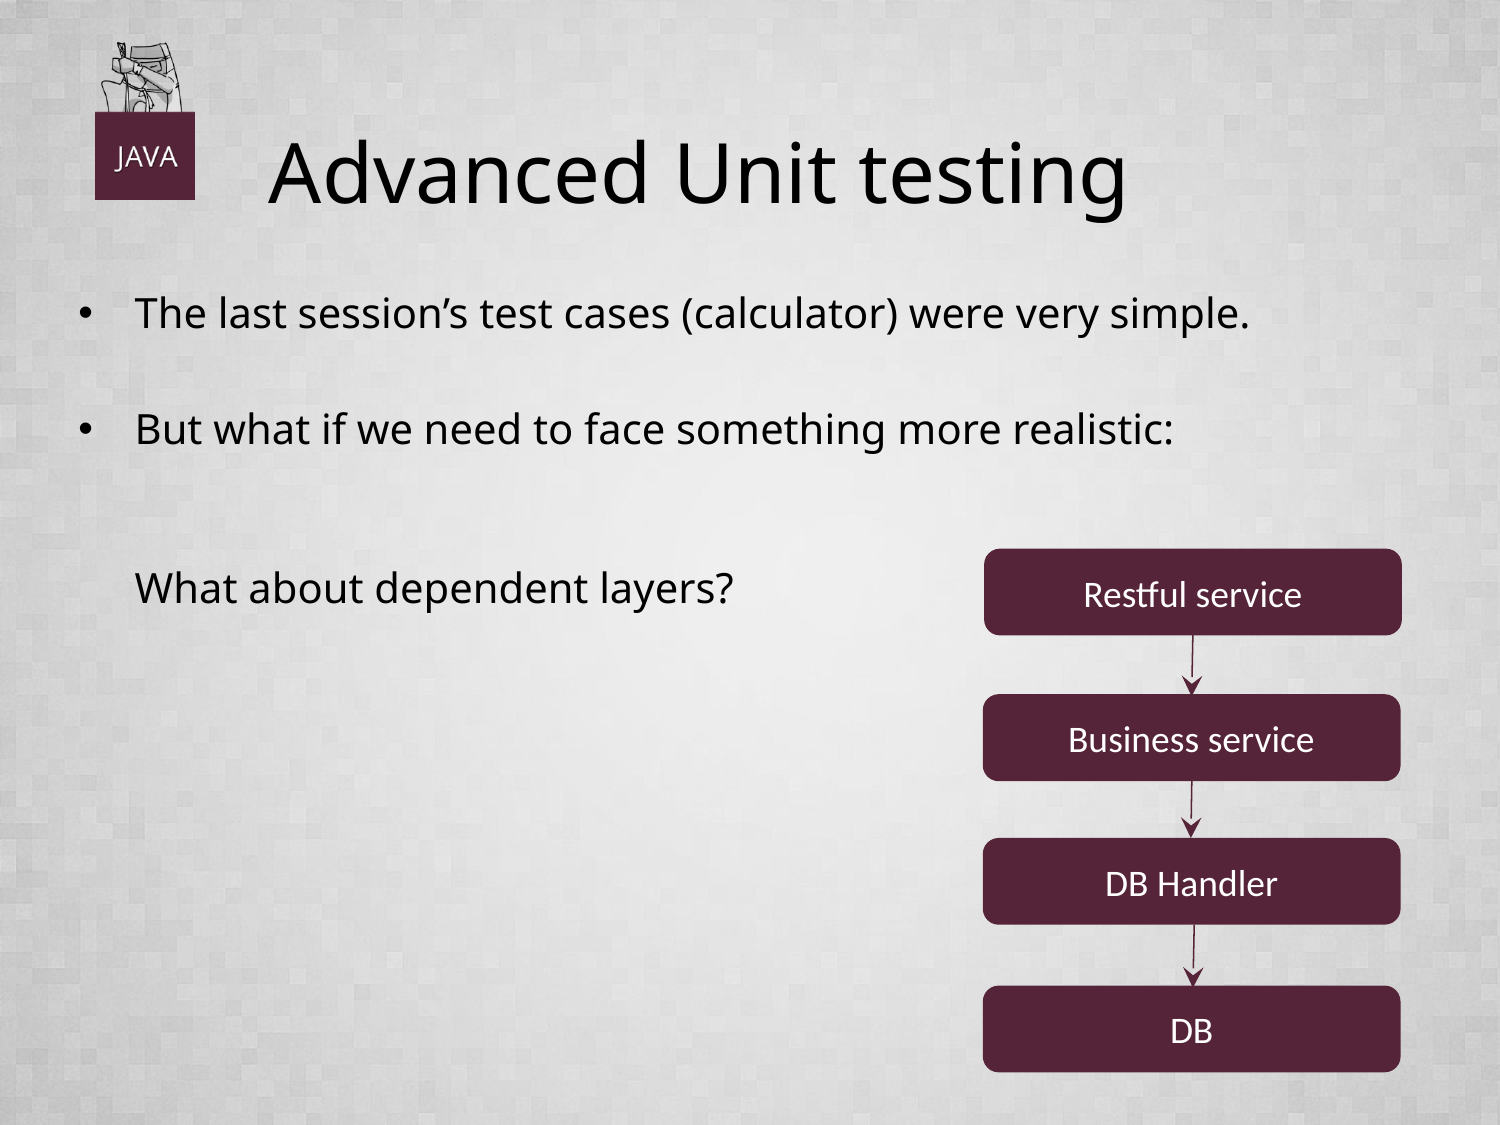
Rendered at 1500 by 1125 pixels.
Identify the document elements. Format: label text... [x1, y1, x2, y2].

picture [0, 0, 1500, 1125]
text_box DB Handler [984, 840, 1399, 923]
text_box DB [984, 987, 1399, 1071]
text_box The last session’s test cases (calculator) were very simple. But what if we need to face something more realistic: What about dependent layers? [63, 279, 1398, 705]
text_box Restful service [986, 550, 1400, 634]
title Advanced Unit testing [253, 75, 1500, 265]
text_box Business service [984, 696, 1399, 780]
